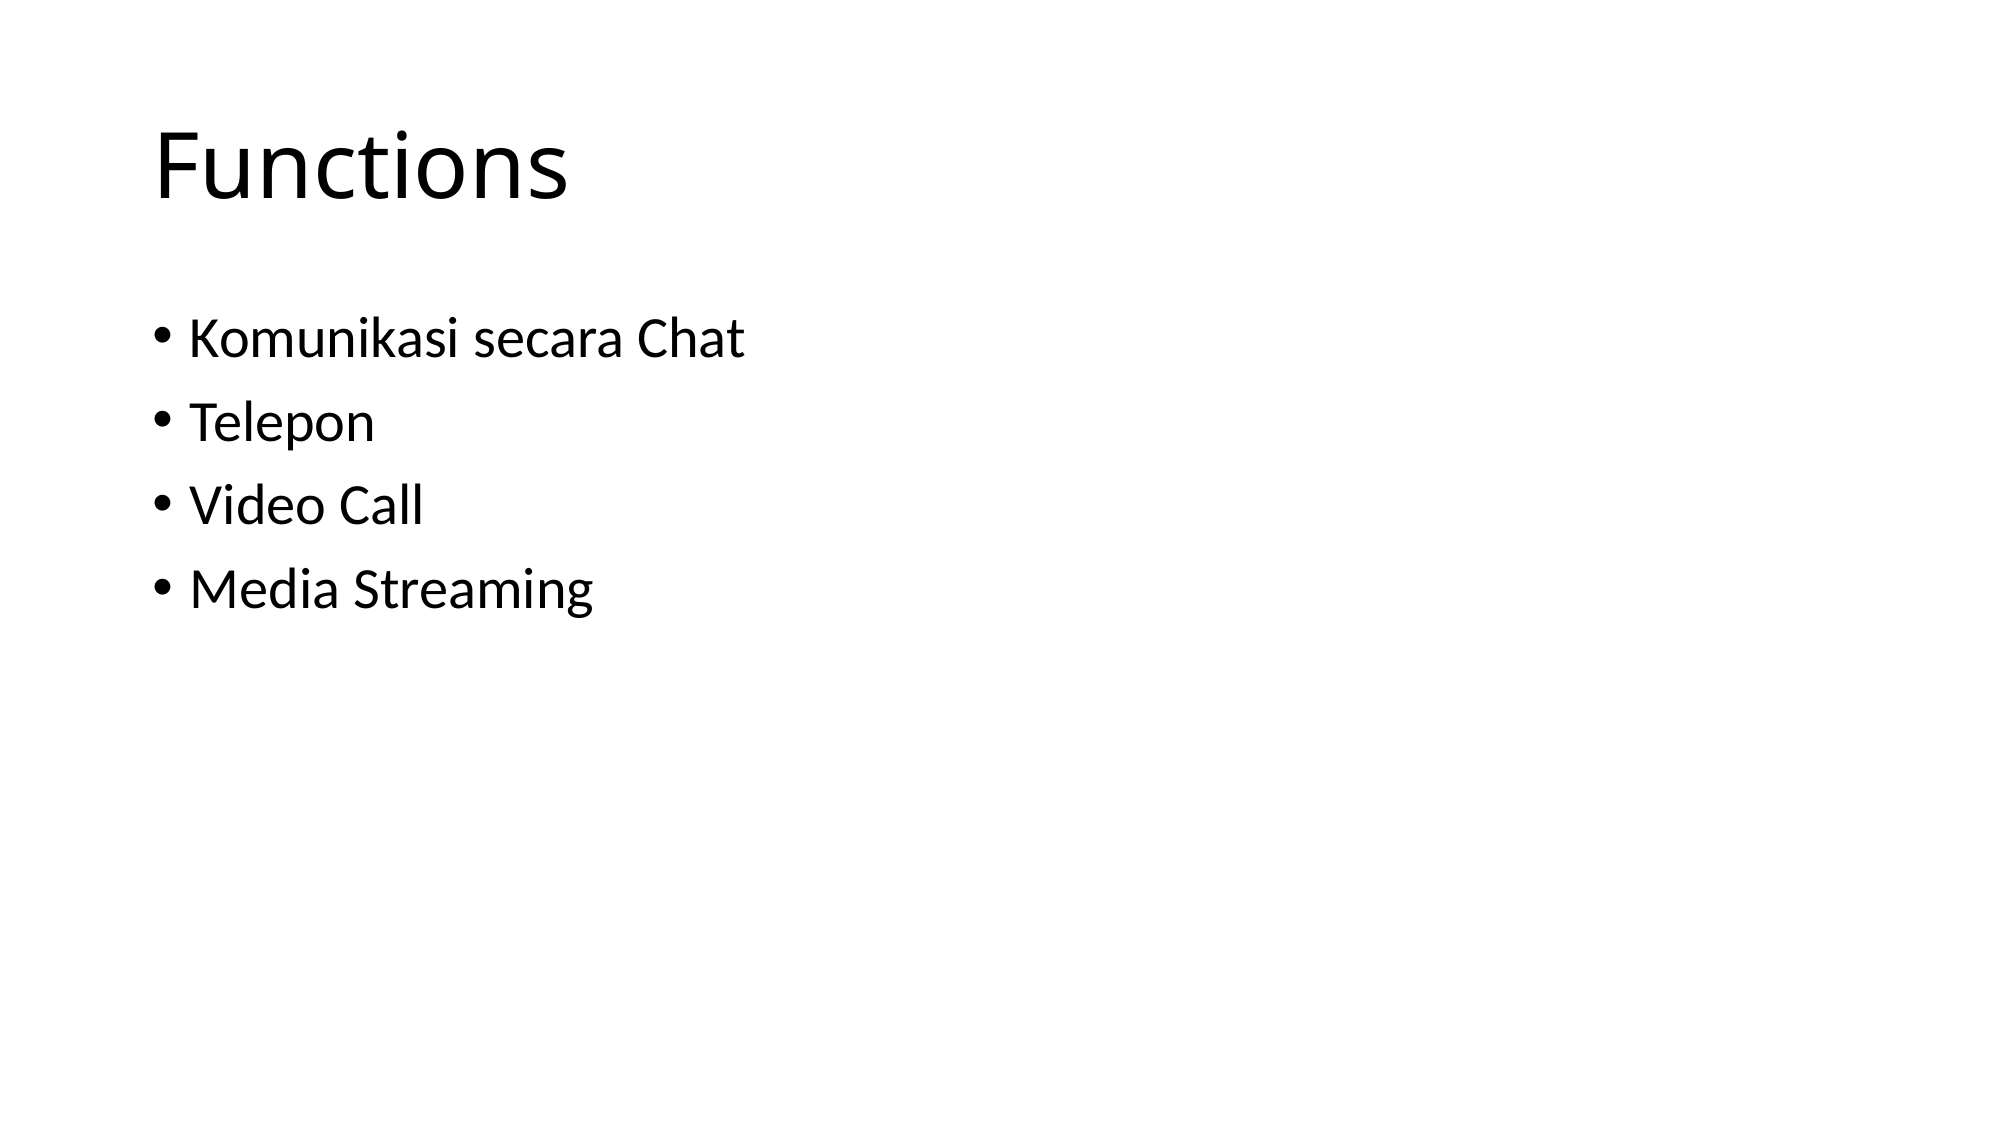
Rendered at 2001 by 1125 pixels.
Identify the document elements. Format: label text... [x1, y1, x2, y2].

list Komunikasi secara Chat Telepon Video Call Media Streaming [137, 299, 1863, 1014]
title Functions [137, 59, 1863, 278]
